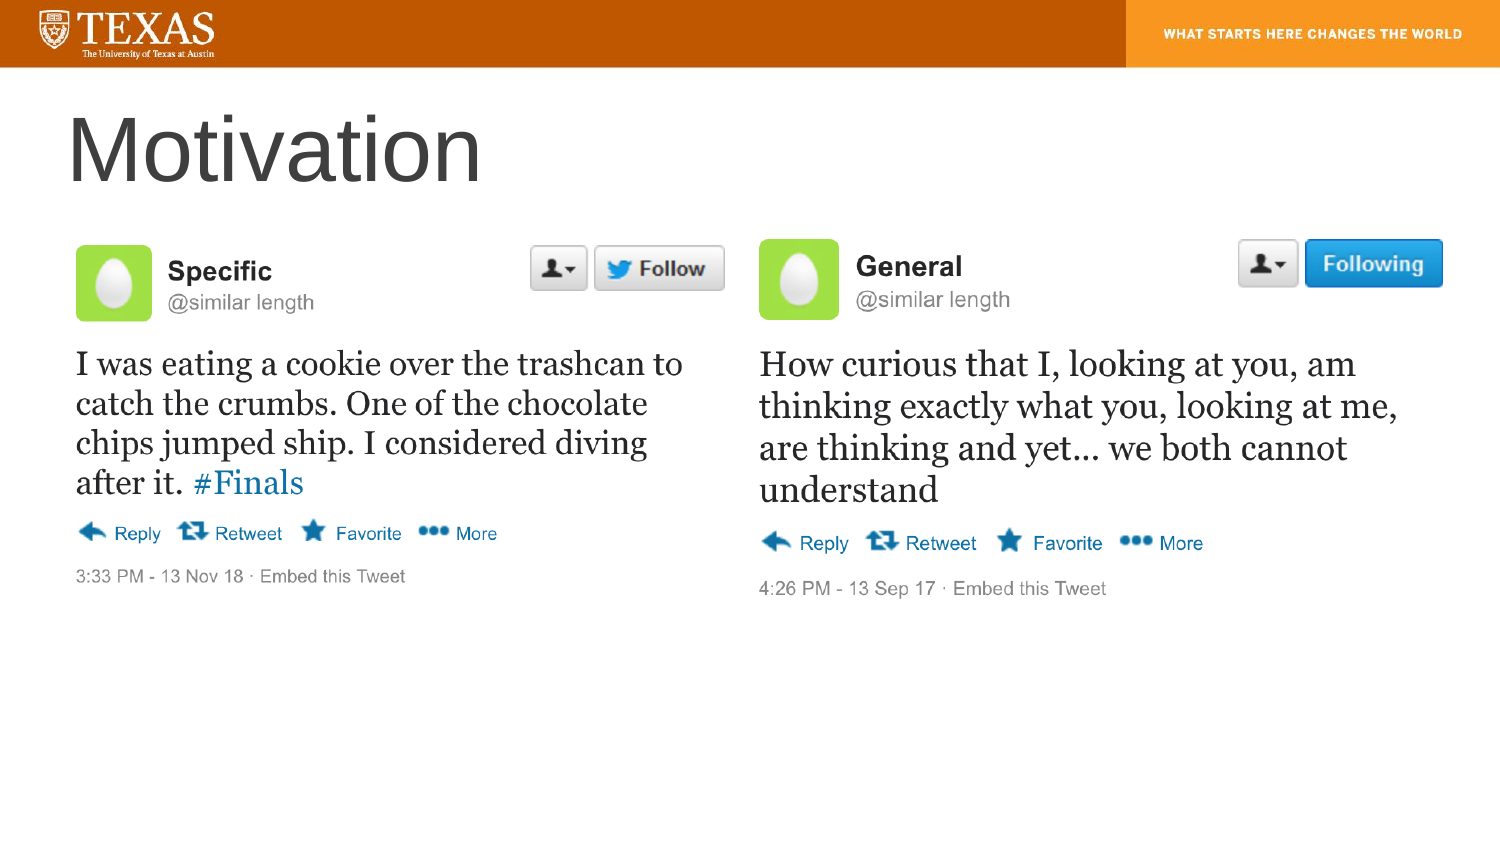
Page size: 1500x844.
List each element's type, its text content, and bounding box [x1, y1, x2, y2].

title Motivation [51, 98, 1449, 192]
picture [0, 0, 1500, 844]
